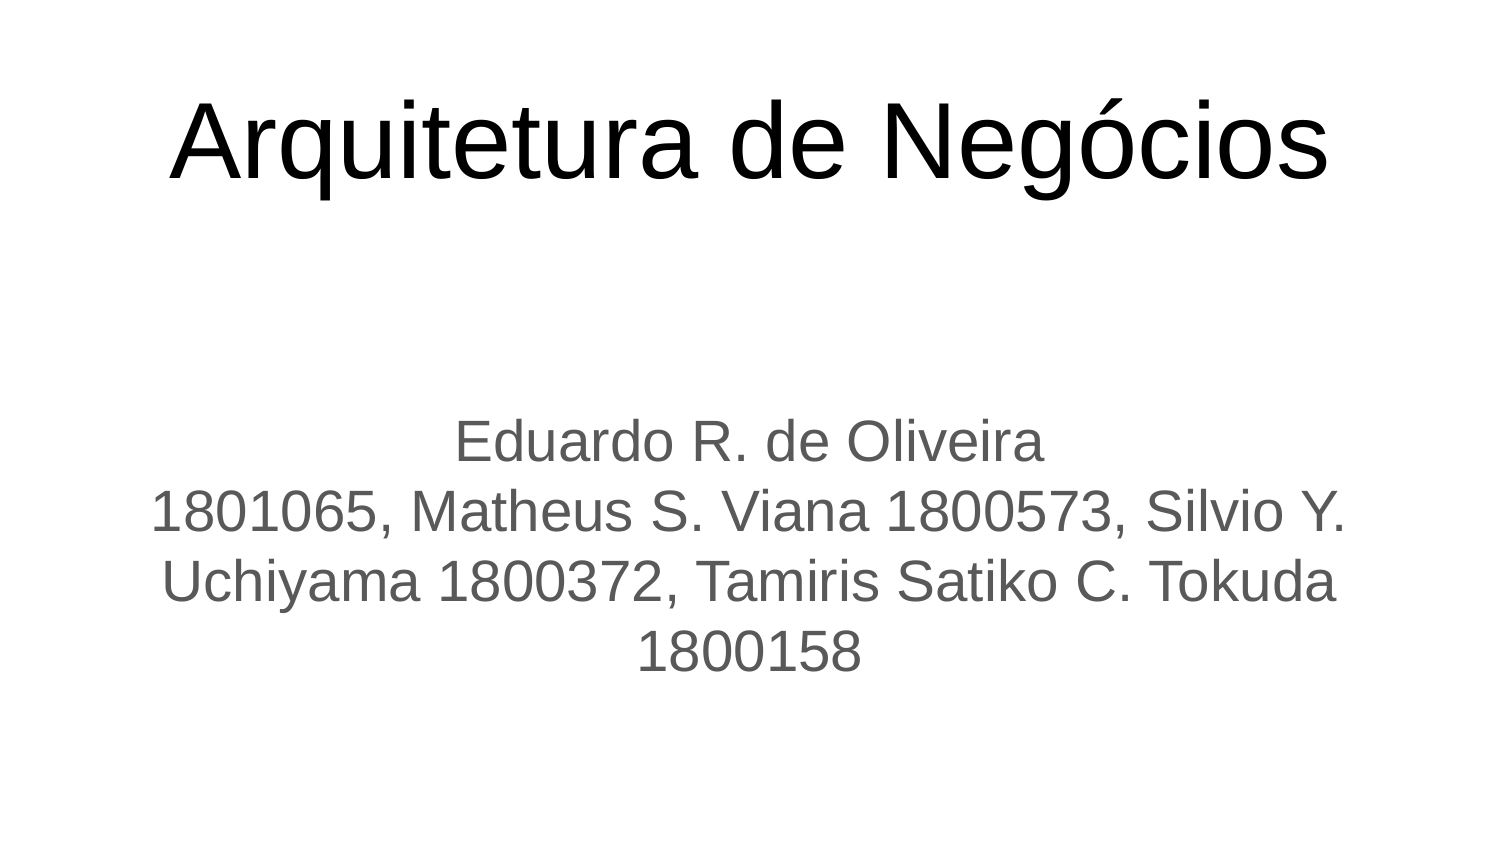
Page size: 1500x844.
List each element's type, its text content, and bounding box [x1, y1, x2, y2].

subtitle Eduardo R. de Oliveira 1801065, Matheus S. Viana 1800573, Silvio Y. Uchiyama 1800372, Tamiris Satiko C. Tokuda 1800158 [51, 387, 1449, 737]
title Arquitetura de Negócios [51, 68, 1449, 215]
